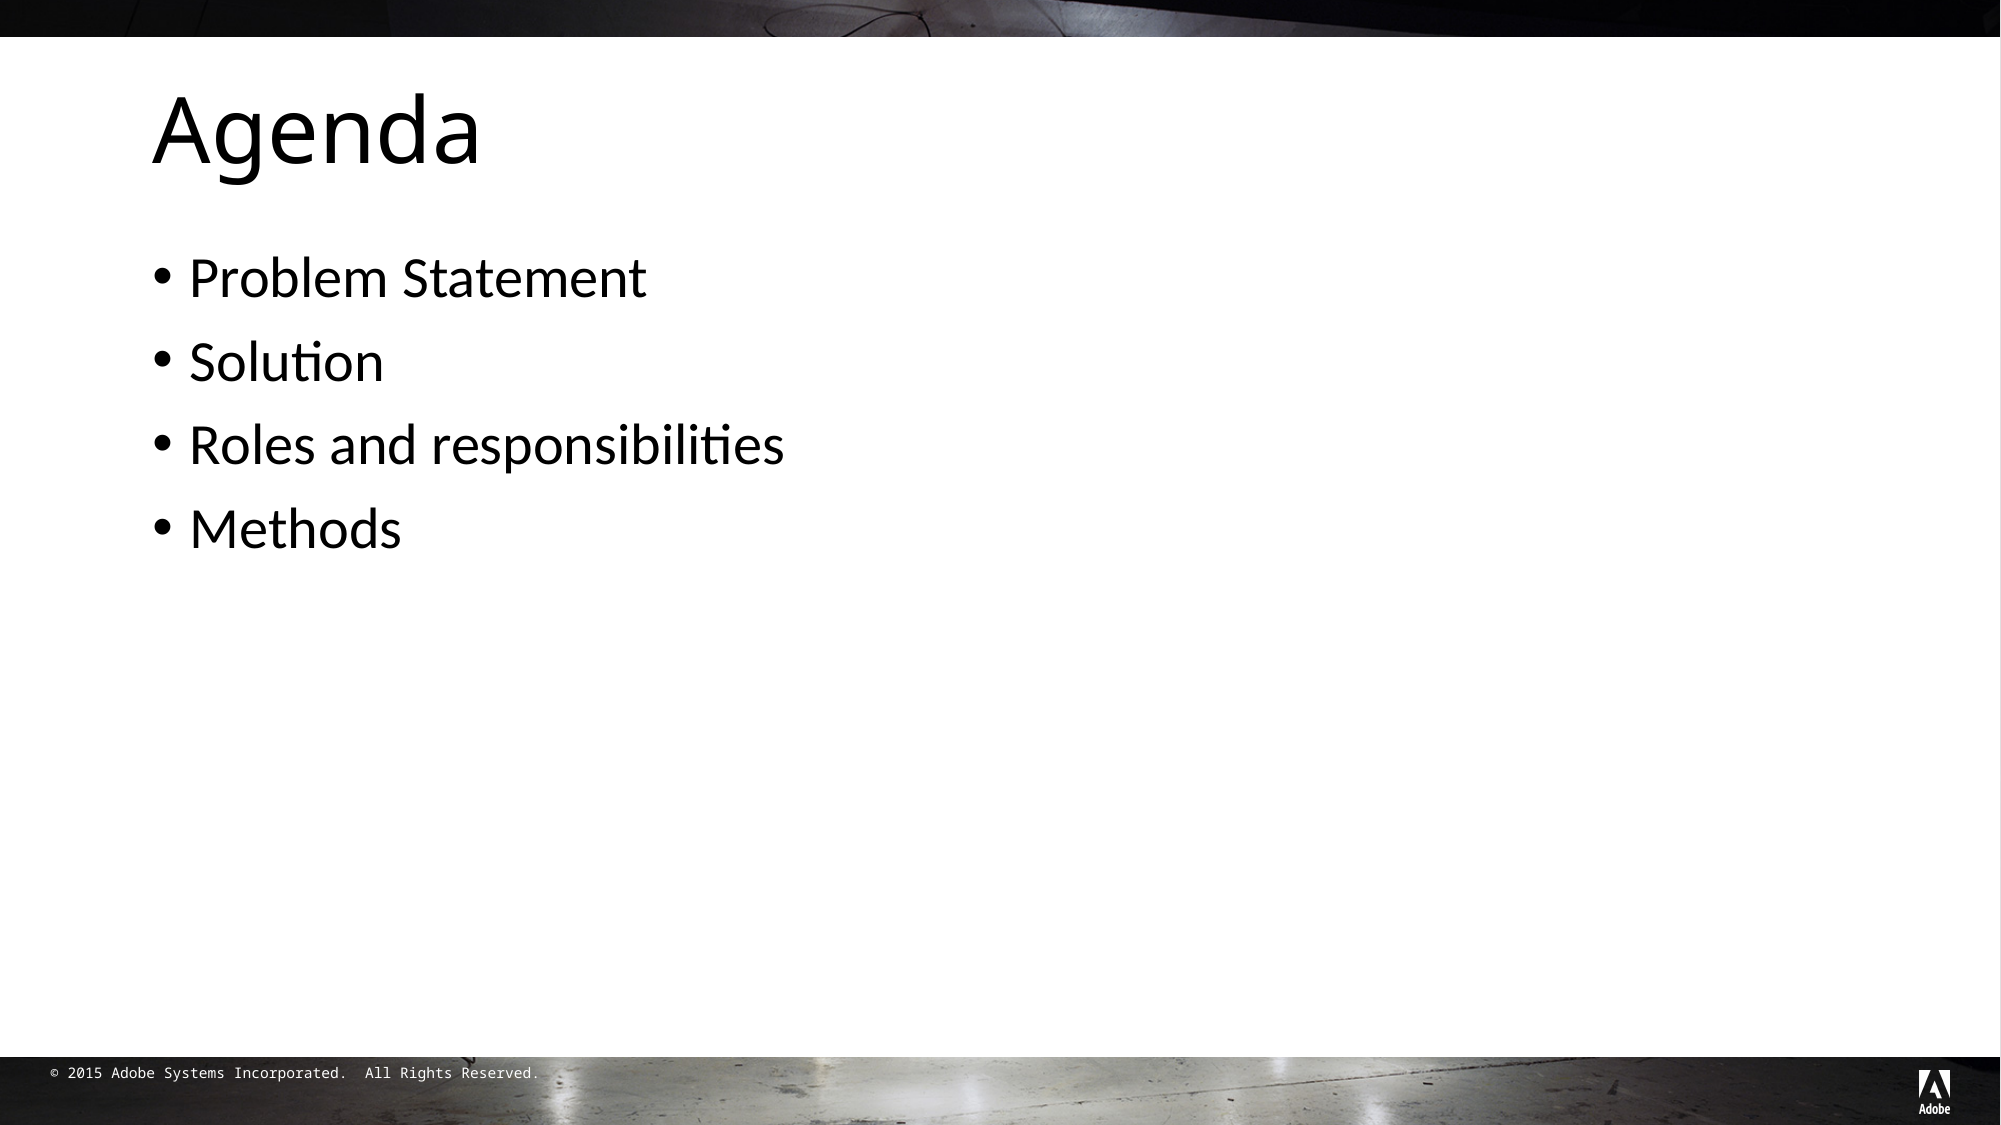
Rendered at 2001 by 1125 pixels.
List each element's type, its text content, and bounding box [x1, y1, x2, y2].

list Problem Statement Solution Roles and responsibilities Methods [137, 239, 1863, 1010]
title Agenda [137, 76, 1863, 200]
picture [0, 0, 2001, 1125]
